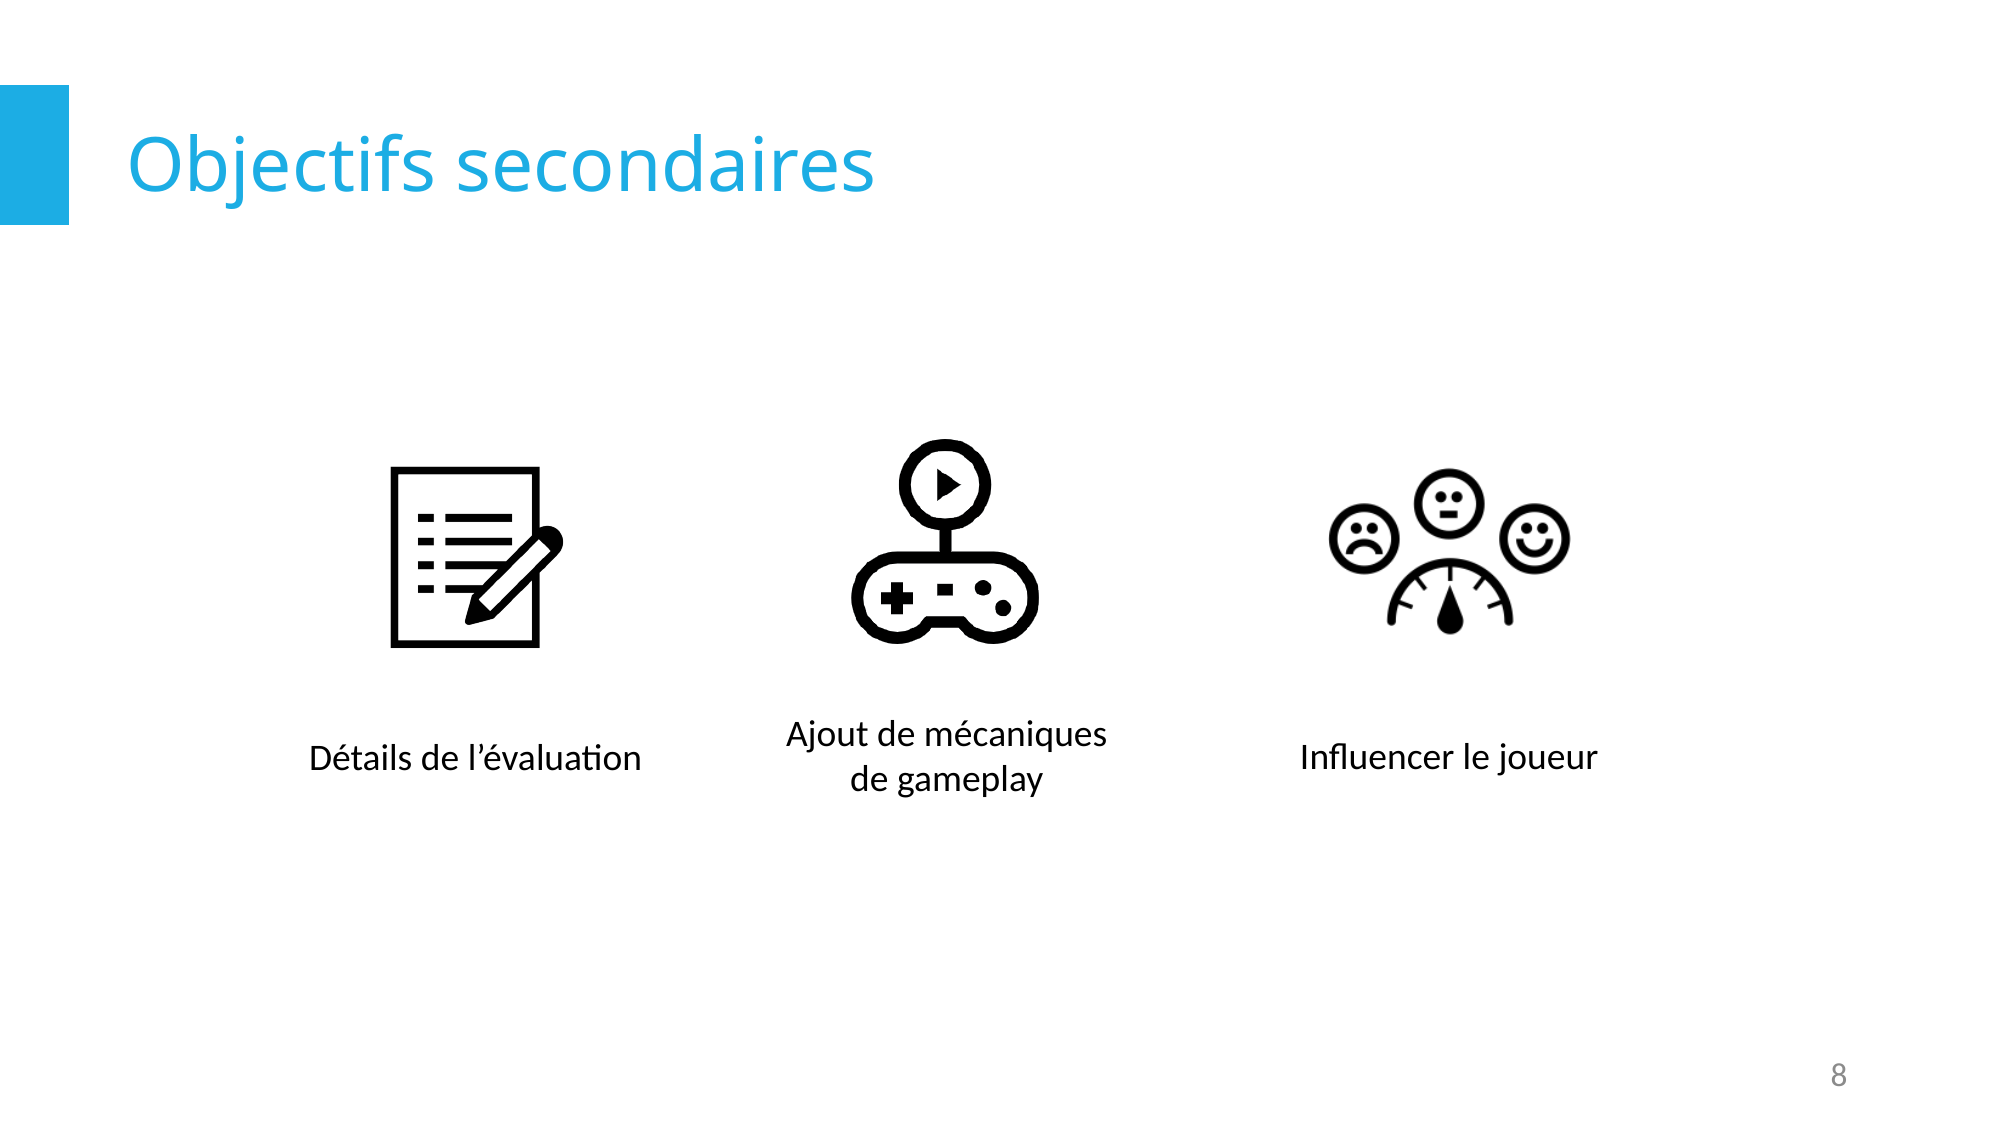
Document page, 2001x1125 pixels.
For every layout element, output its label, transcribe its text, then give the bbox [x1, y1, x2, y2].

slide_number 8 [1412, 1042, 1863, 1103]
text_box Ajout de mécaniques de gameplay [770, 701, 1124, 807]
picture [1328, 428, 1571, 671]
text_box Influencer le joueur [1269, 724, 1629, 784]
text_box Détails de l’évaluation [294, 725, 658, 786]
title Objectifs secondaires [111, 58, 1522, 276]
picture [844, 419, 1049, 671]
picture [386, 464, 566, 651]
